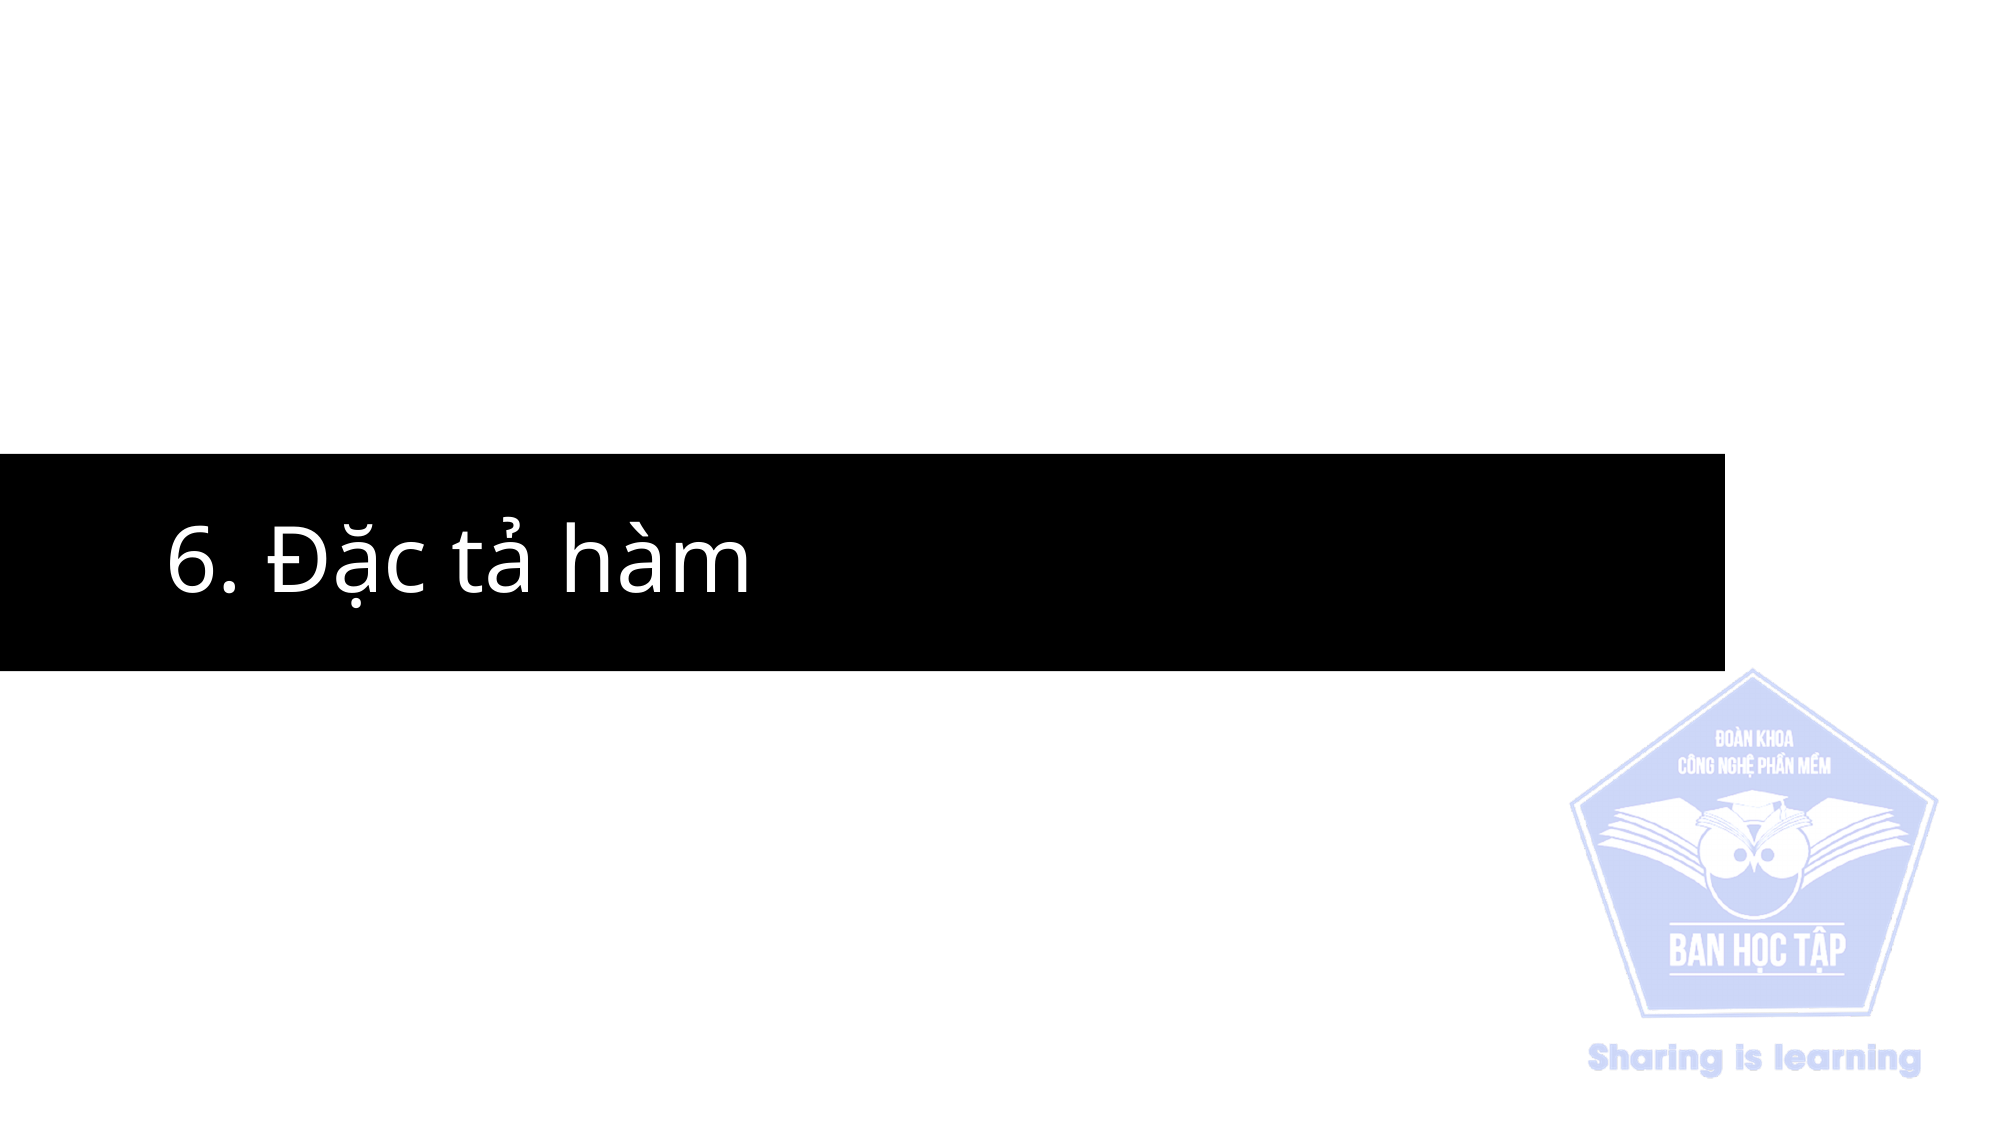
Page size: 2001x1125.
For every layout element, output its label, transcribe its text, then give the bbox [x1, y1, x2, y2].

title 6. Đặc tả hàm [0, 453, 1725, 672]
picture [1472, 602, 2001, 1125]
